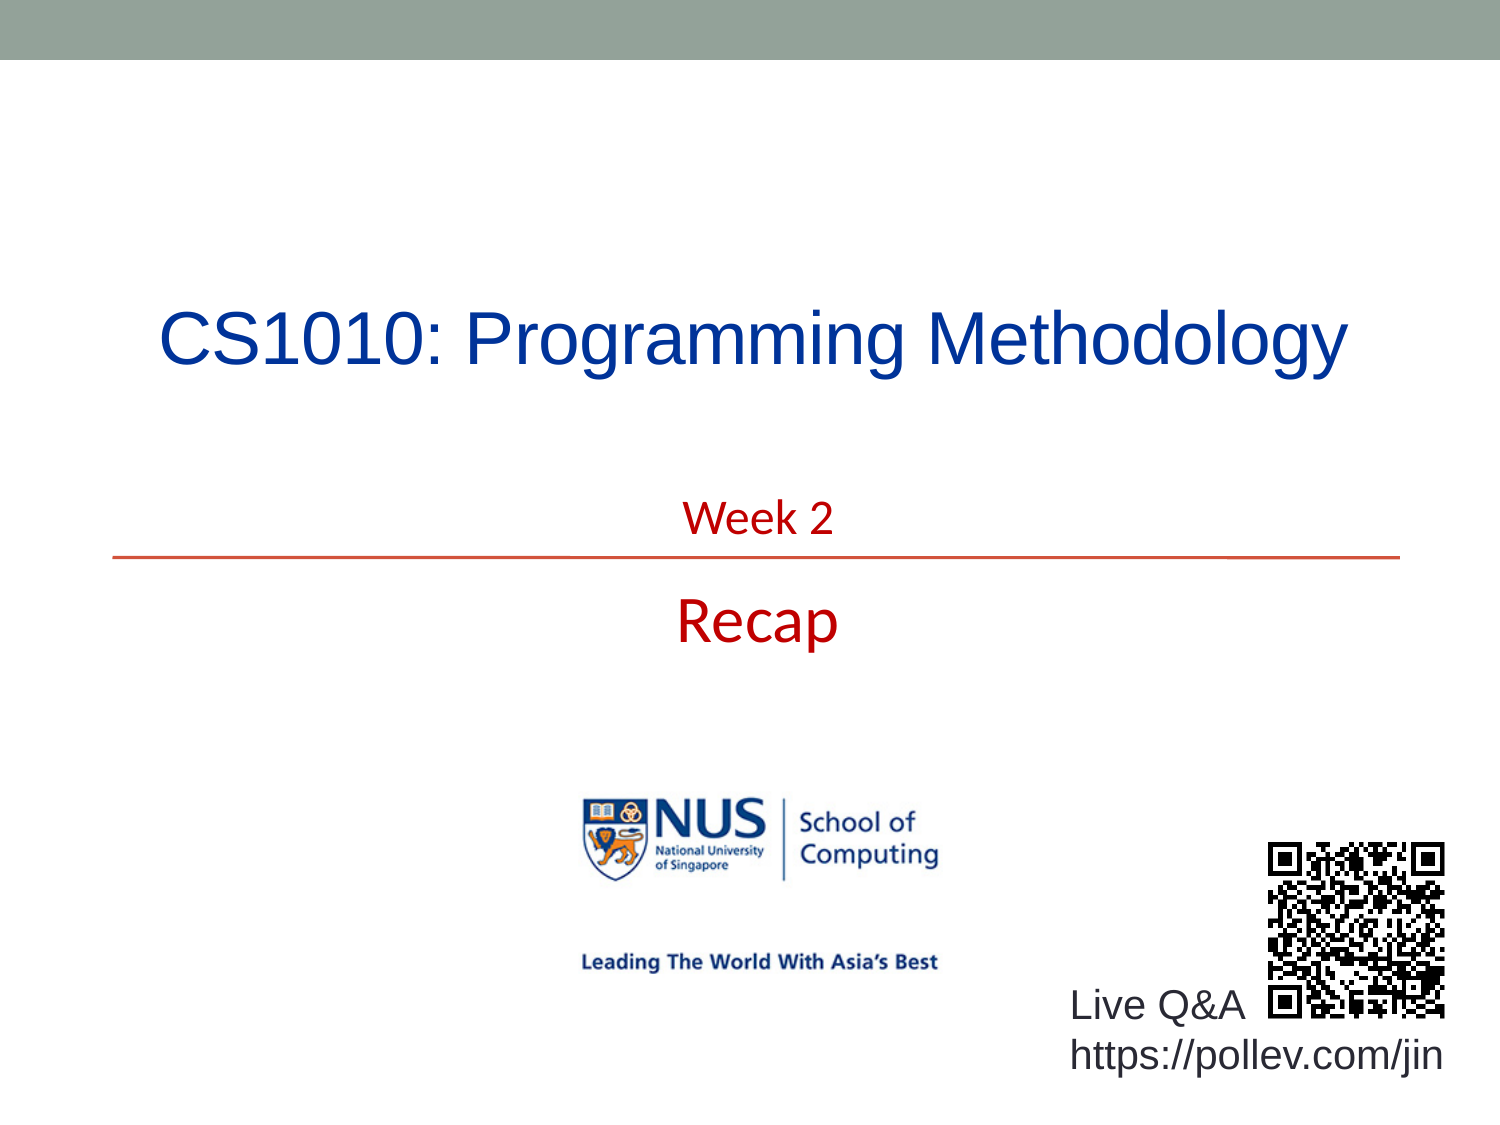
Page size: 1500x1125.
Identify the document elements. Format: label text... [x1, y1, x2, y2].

picture [1237, 811, 1476, 1050]
text_box Week 2 [576, 477, 941, 553]
text_box Recap [173, 567, 1344, 663]
picture [557, 770, 960, 978]
text_box Live Q&A https://pollev.com/jin [1054, 970, 1489, 1086]
text_box CS1010: Programming Methodology [135, 204, 1373, 387]
